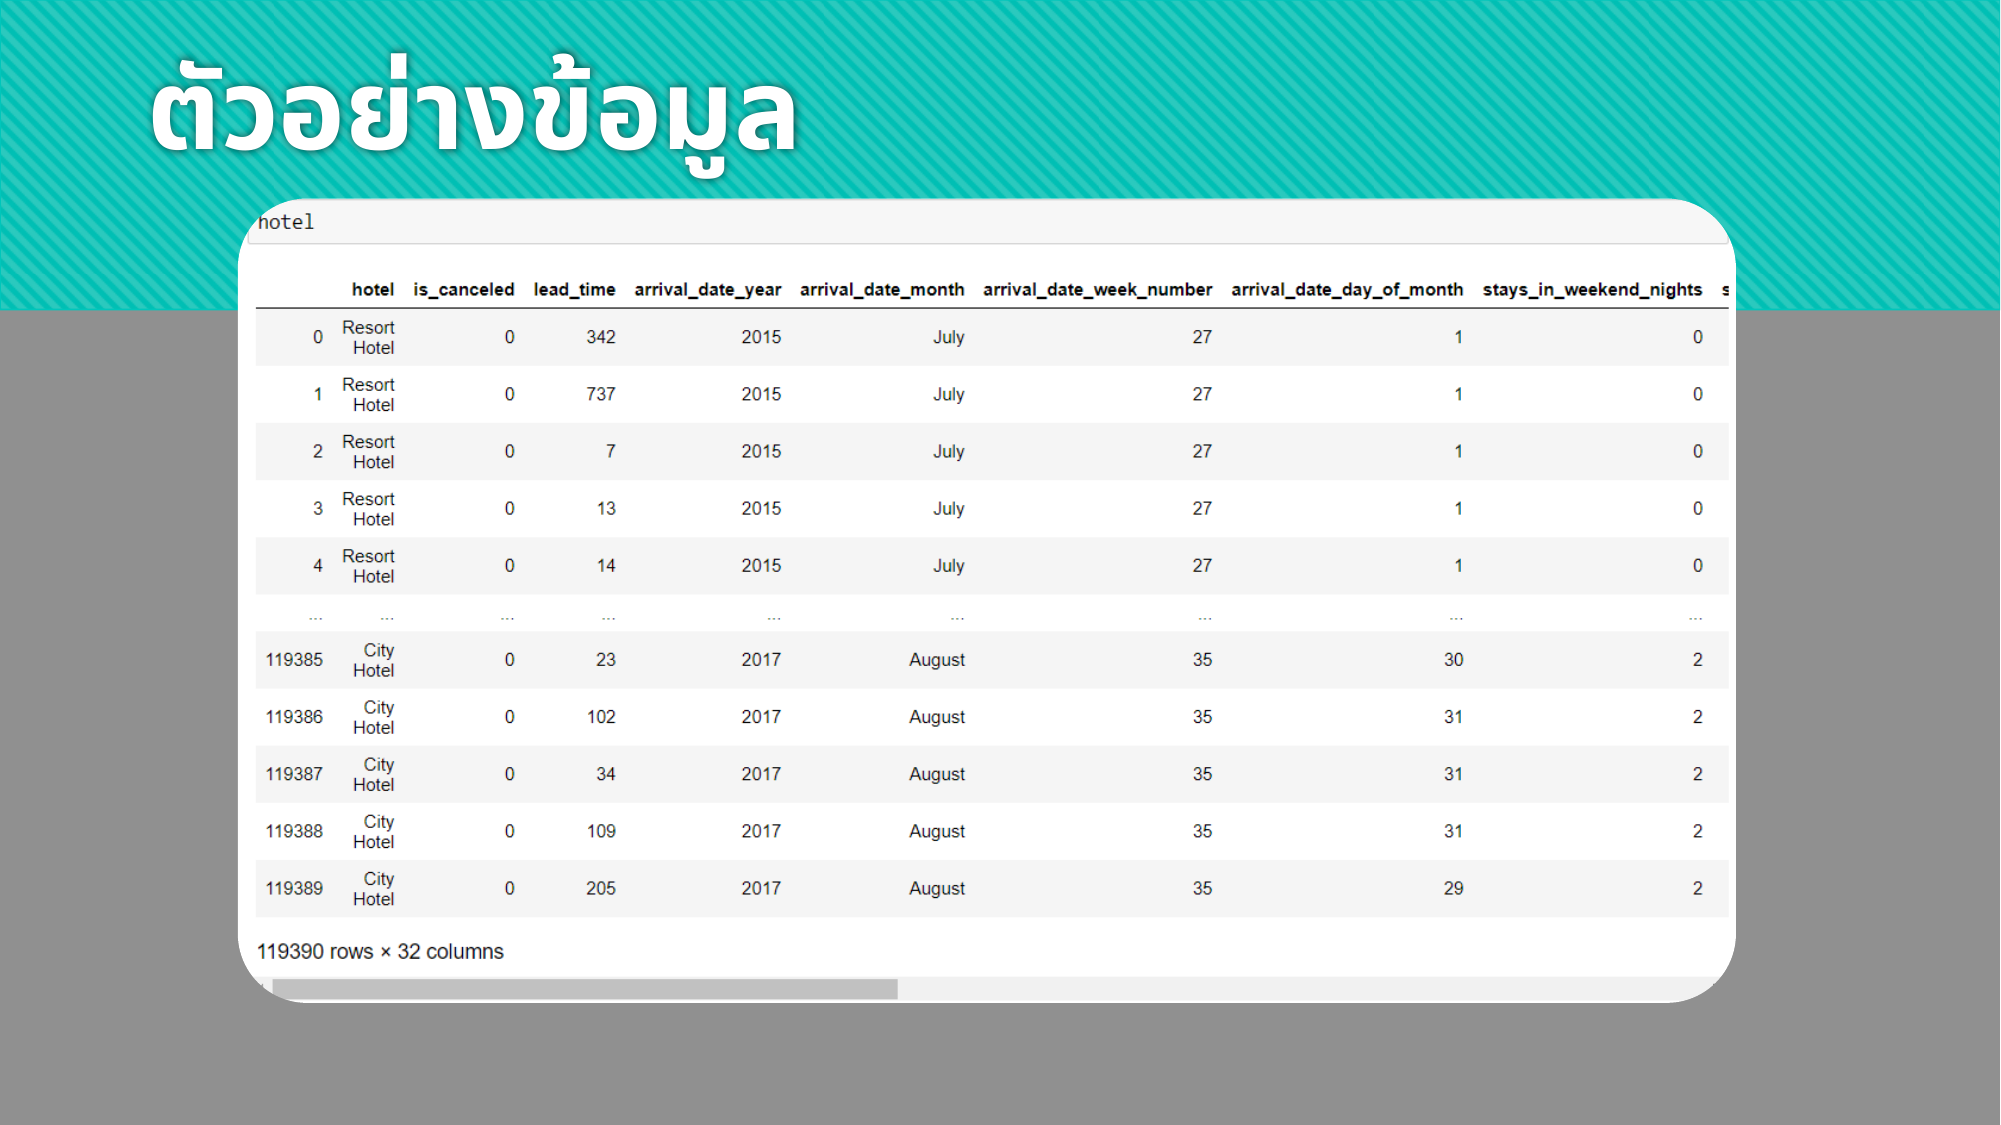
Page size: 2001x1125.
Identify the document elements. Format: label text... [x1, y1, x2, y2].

picture [237, 198, 1737, 1004]
title ตัวอย่างข้อมูล [132, 20, 1868, 181]
